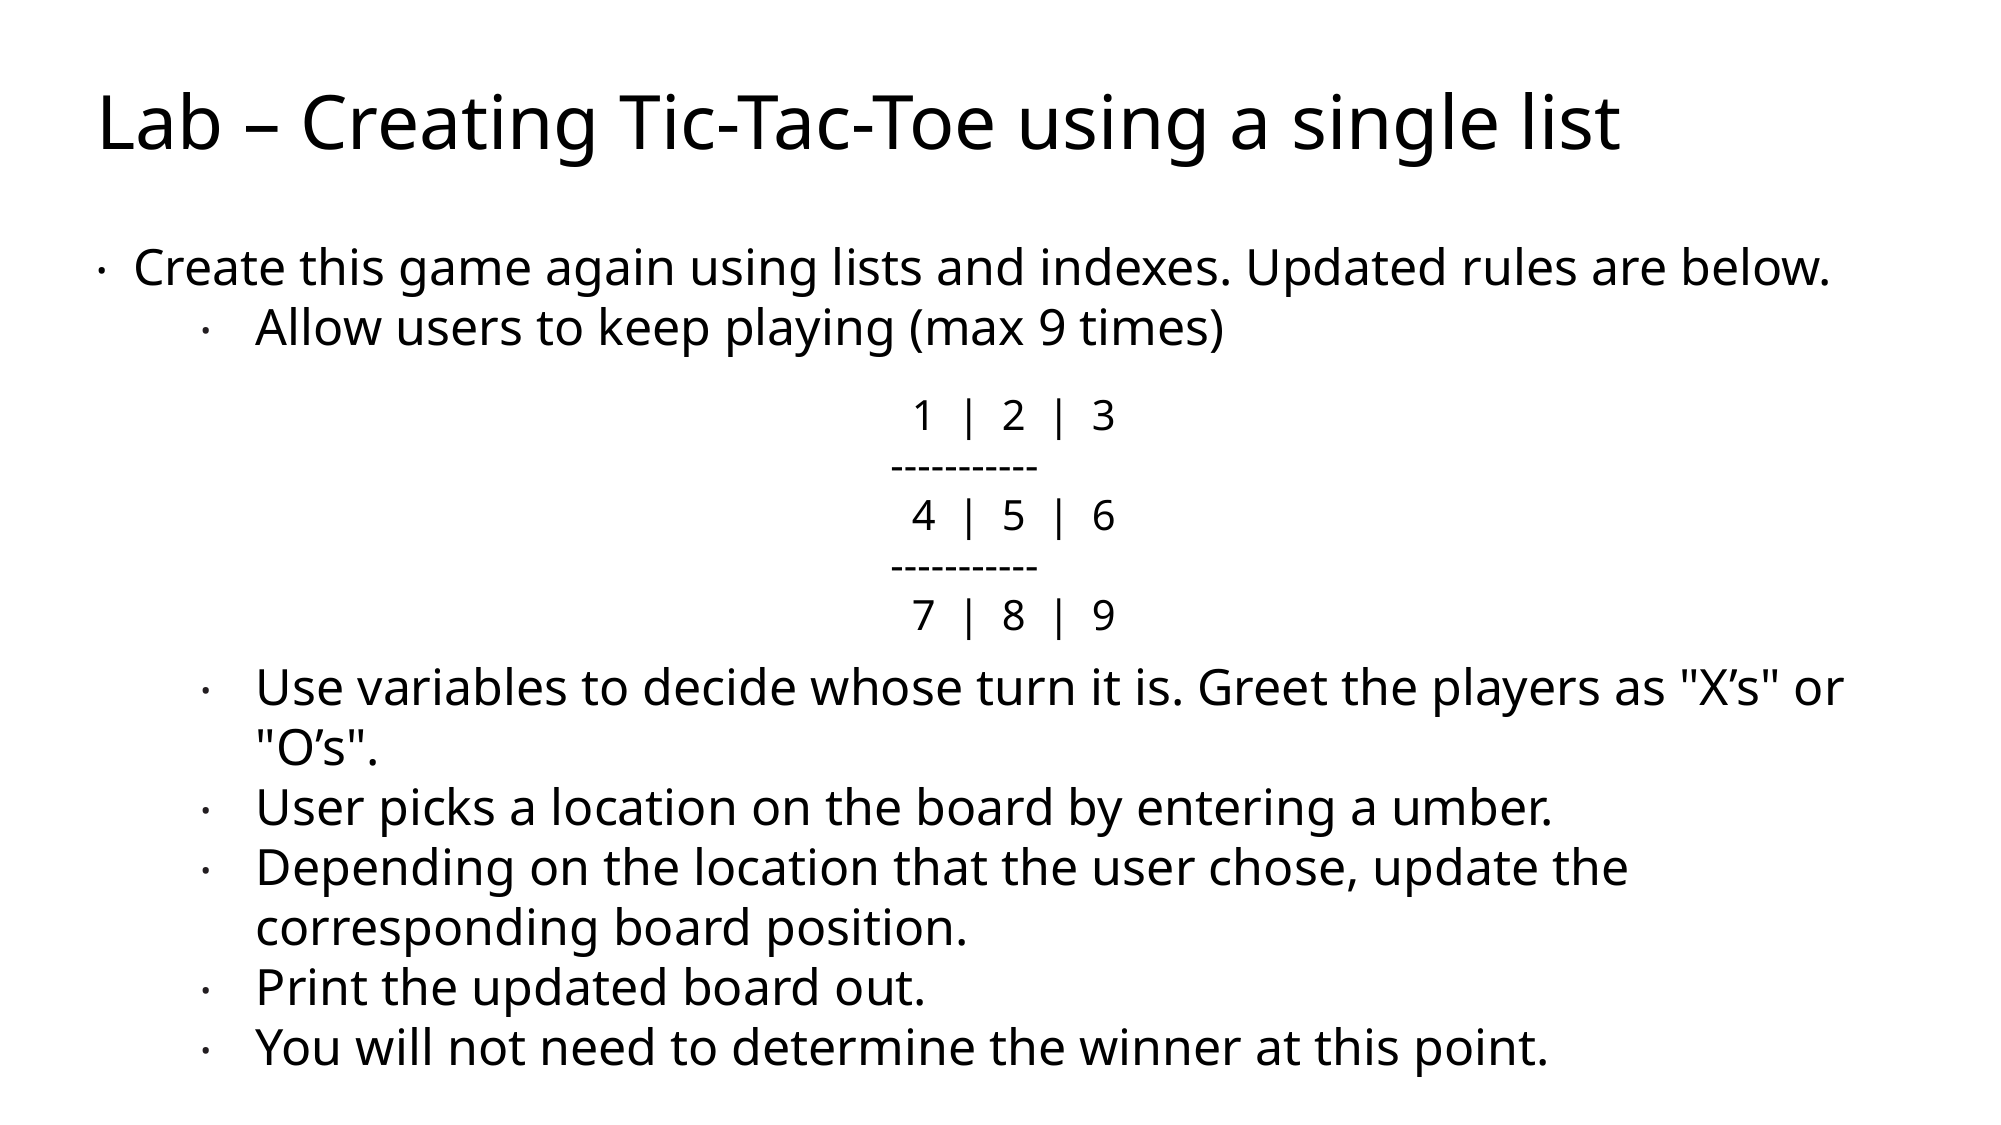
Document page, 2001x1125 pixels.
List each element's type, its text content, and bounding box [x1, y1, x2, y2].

list Create this game again using lists and indexes. Updated rules are below. Allow users to keep playing (max 9 times) Use variables to decide whose turn it is. Greet the players as "X’s" or "O’s". User picks a location on the board by entering a umber. Depending on the location that the user chose, update the corresponding board position. Print the updated board out. You will not need to determine the winner at this point. [95, 235, 1904, 1076]
title Lab – Creating Tic-Tac-Toe using a single list [96, 75, 1904, 235]
text_box 1 | 2 | 3 ----------- 4 | 5 | 6 ----------- 7 | 8 | 9 [890, 388, 1241, 640]
